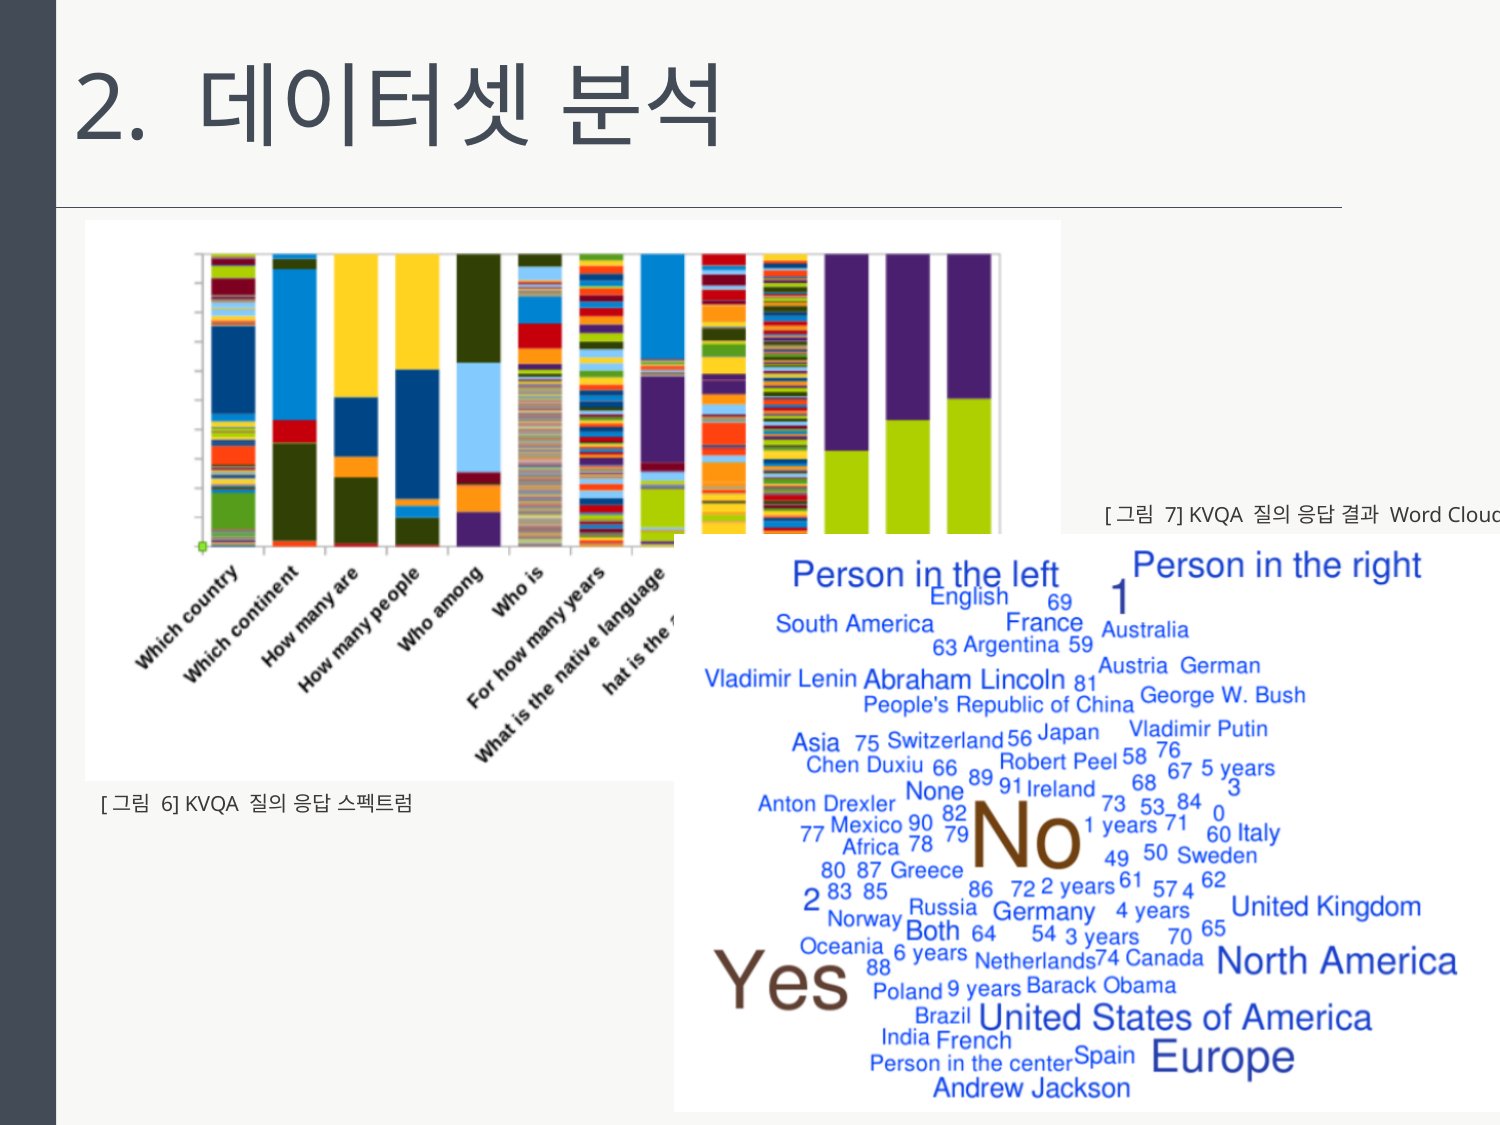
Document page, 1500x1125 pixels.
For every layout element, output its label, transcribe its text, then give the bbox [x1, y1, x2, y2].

text_box [그림 6] KVQA 질의 응답 스펙트럼 [85, 782, 463, 823]
text_box [0, 0, 57, 1125]
text_box [그림 7] KVQA 질의 응답 결과 Word Cloud [1089, 494, 1500, 534]
picture [85, 220, 1500, 1112]
text_box 2. 데이터셋 분석 [58, 40, 744, 166]
